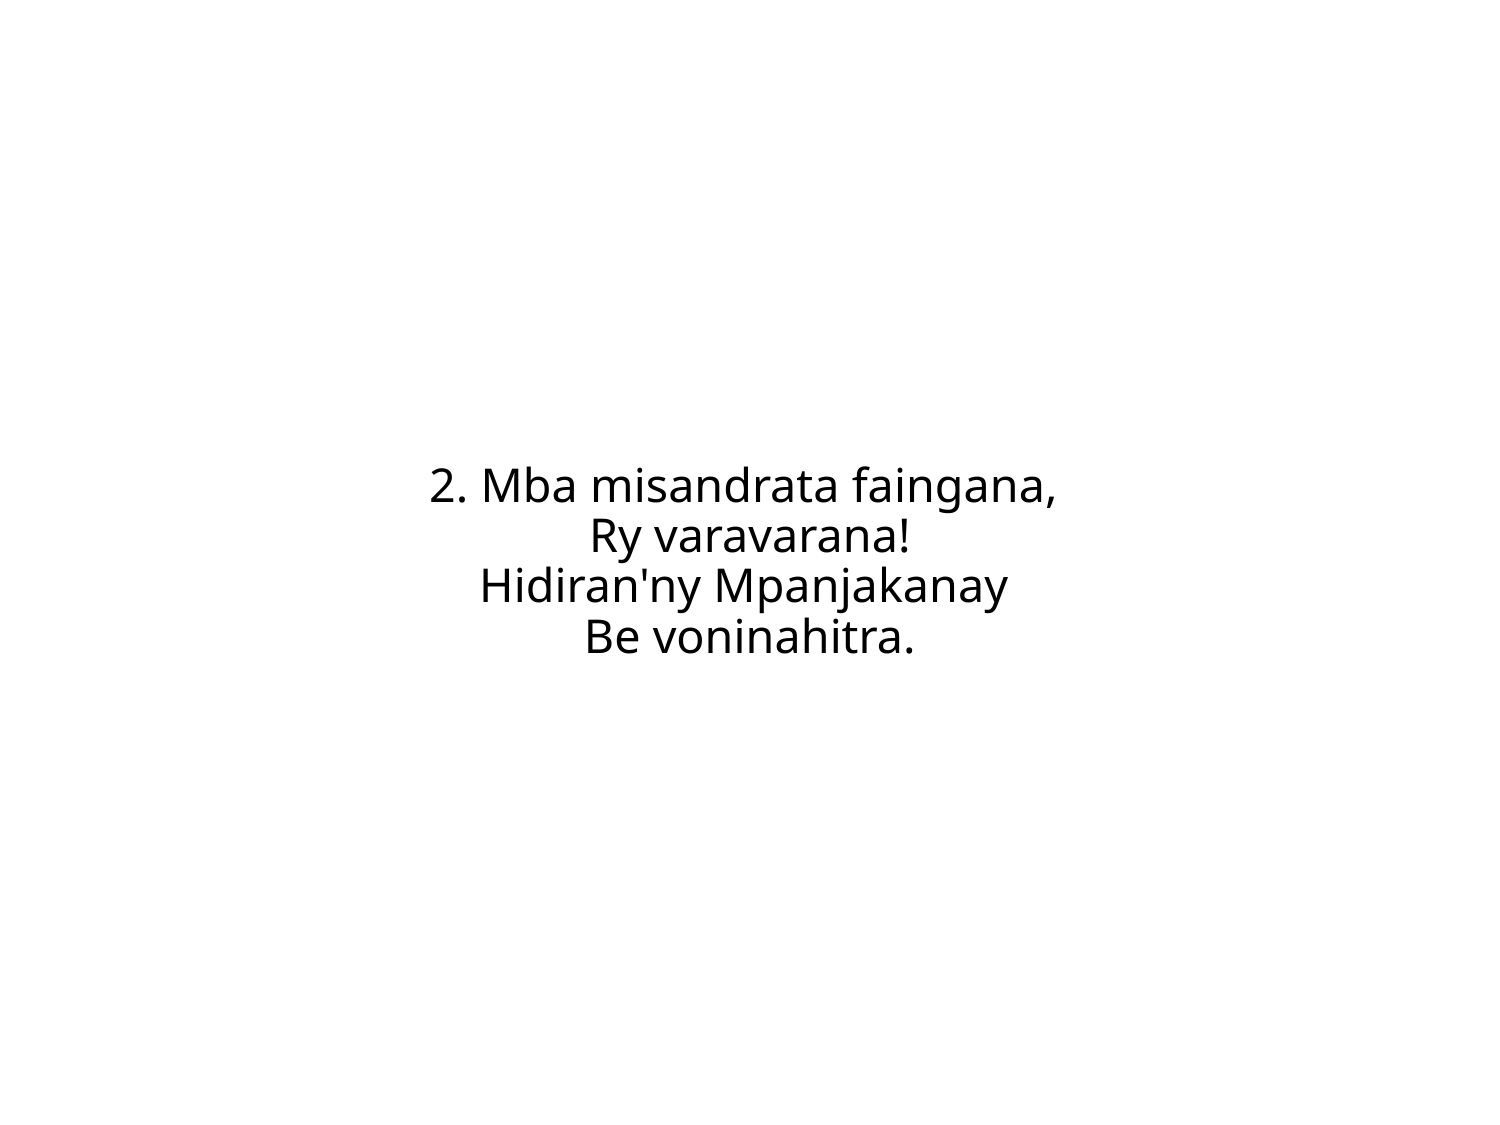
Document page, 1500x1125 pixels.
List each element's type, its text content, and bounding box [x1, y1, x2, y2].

title 2. Mba misandrata faingana, Ry varavarana! Hidiran'ny Mpanjakanay Be voninahitra. [103, 453, 1397, 672]
